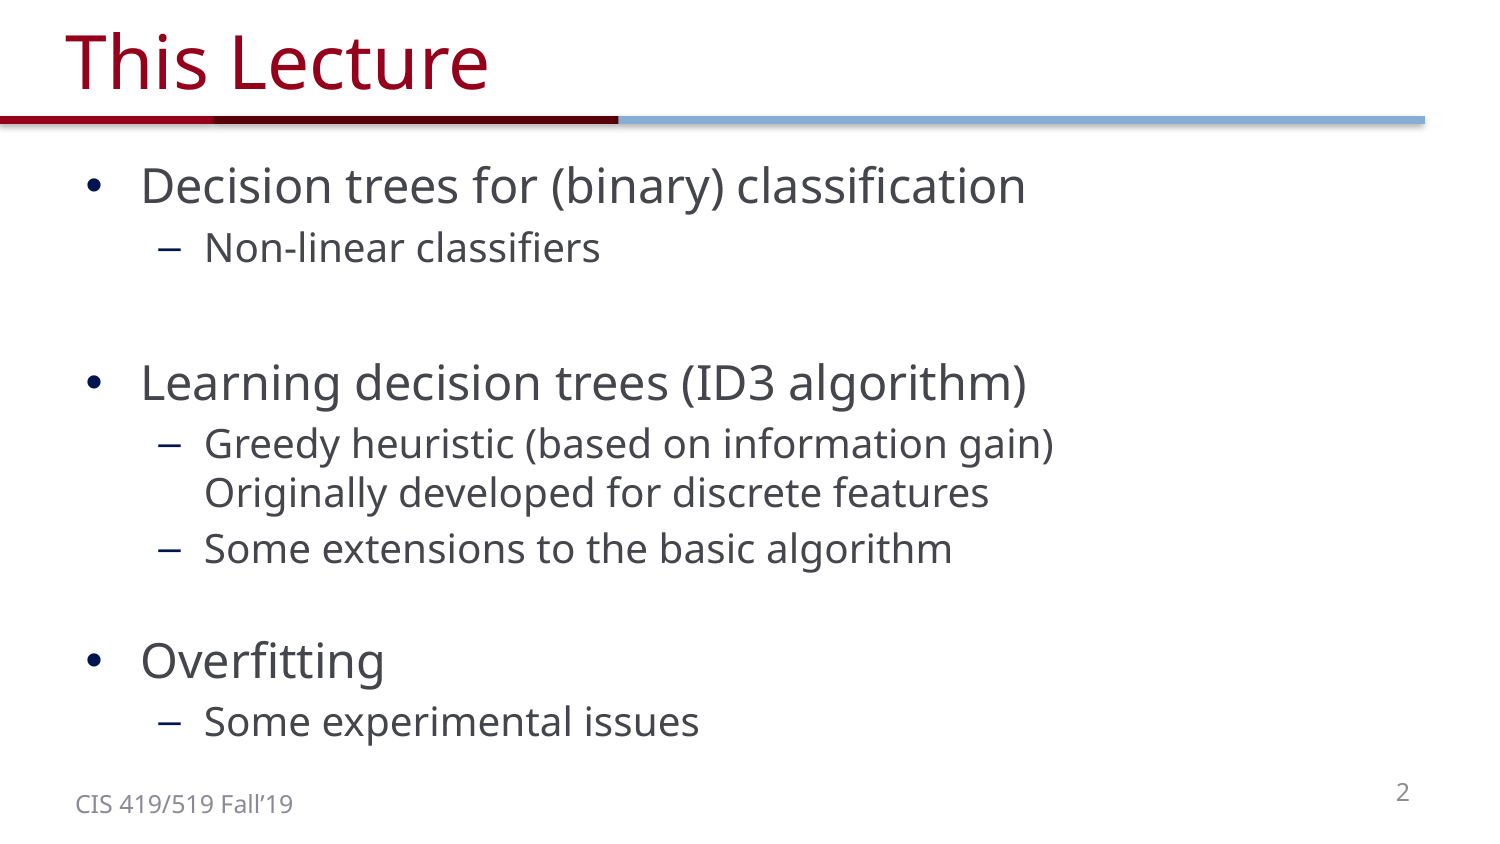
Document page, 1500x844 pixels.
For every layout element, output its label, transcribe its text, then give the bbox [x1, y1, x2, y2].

list Decision trees for (binary) classification Non-linear classifiers Learning decision trees (ID3 algorithm) Greedy heuristic (based on information gain) Originally developed for discrete features Some extensions to the basic algorithm Overfitting Some experimental issues [70, 148, 1421, 754]
slide_number 2 [1074, 770, 1425, 816]
title This Lecture [50, 2, 1401, 117]
